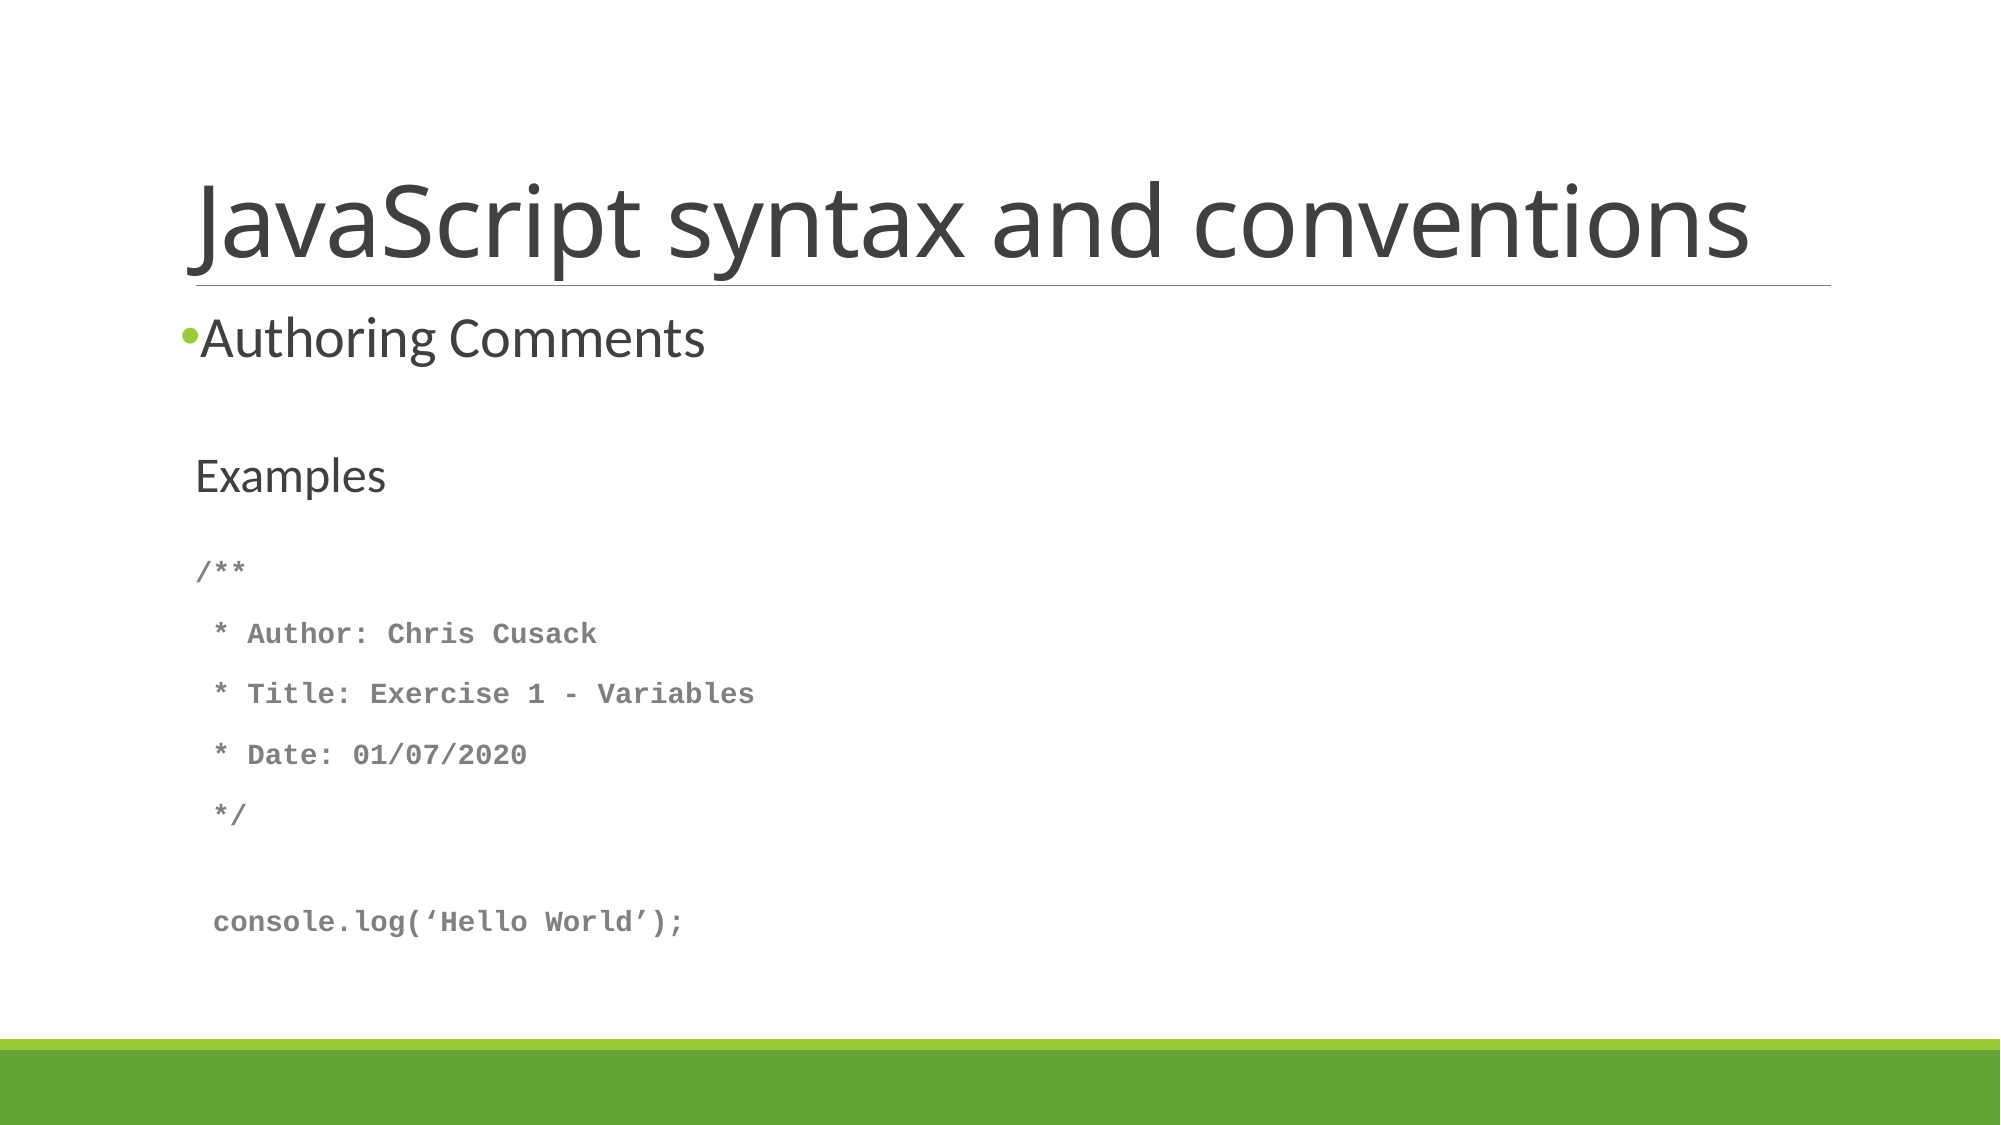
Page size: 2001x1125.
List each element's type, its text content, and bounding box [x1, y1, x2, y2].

title JavaScript syntax and conventions [180, 47, 1830, 285]
list Authoring Comments Examples /** * Author: Chris Cusack * Title: Exercise 1 - Variables * Date: 01/07/2020 */ console.log(‘Hello World’); [180, 300, 1830, 1026]
